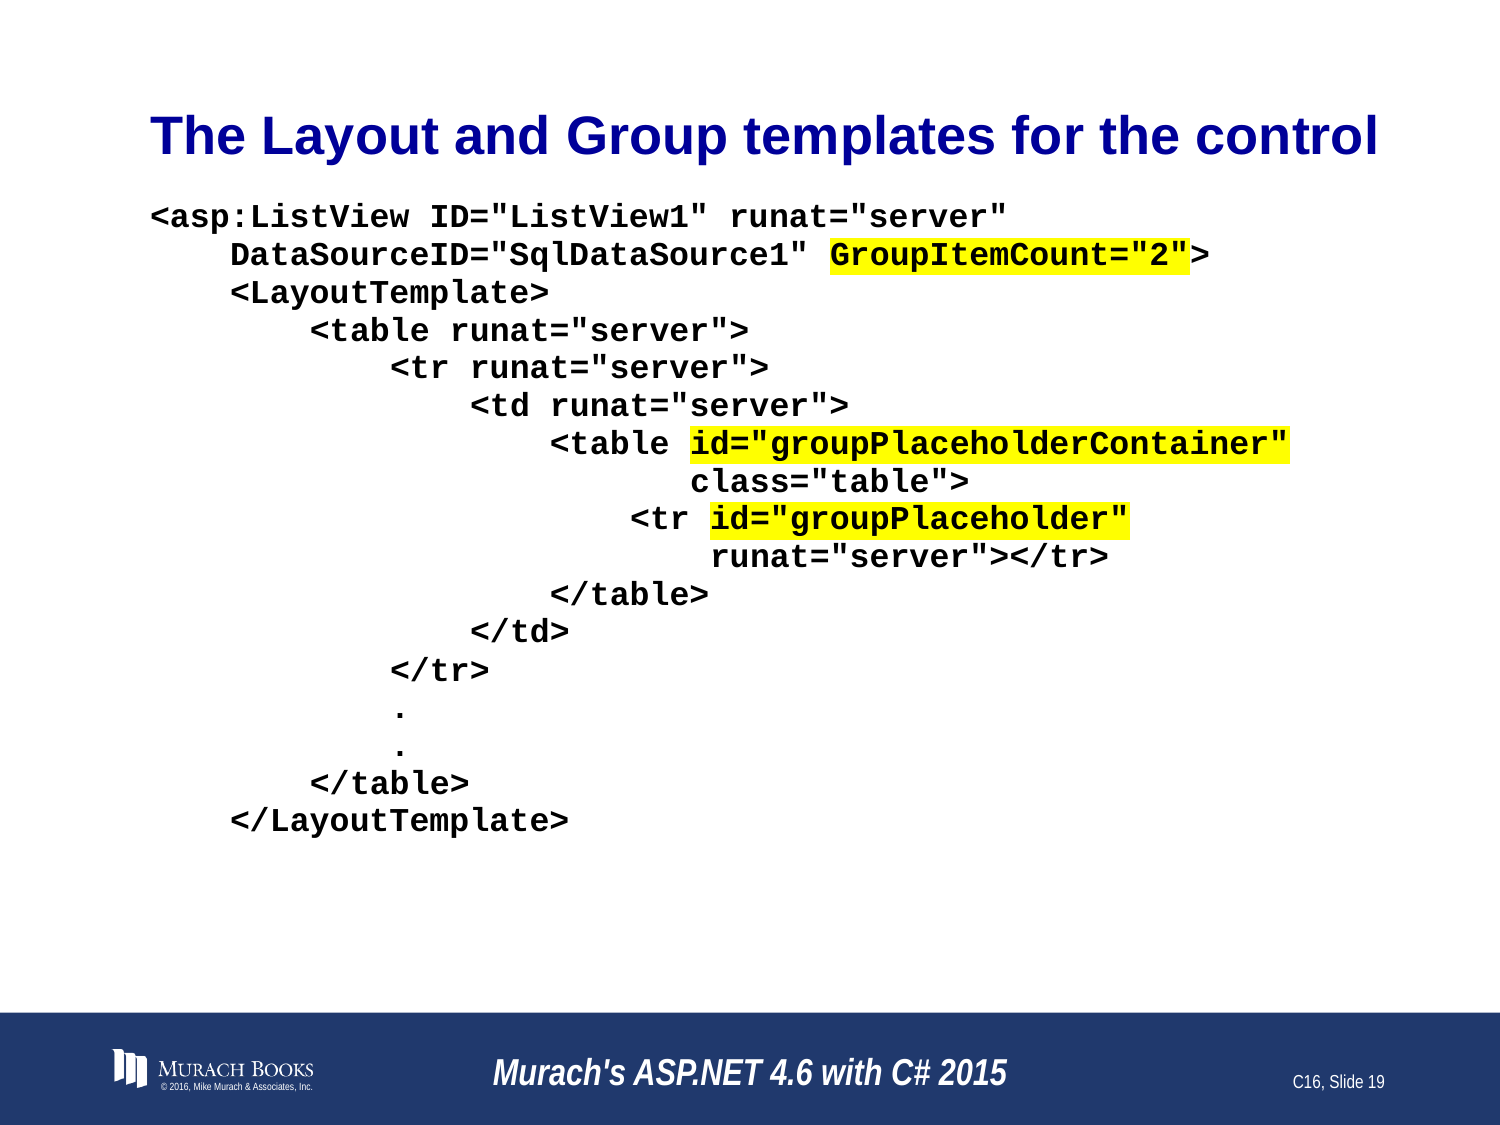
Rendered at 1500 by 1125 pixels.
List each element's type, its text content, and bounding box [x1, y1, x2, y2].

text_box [149, 199, 1348, 843]
slide_number Murach's ASP.NET 4.6 with C# 2015 [463, 1025, 1050, 1100]
slide_number C16, Slide 19 [1087, 1025, 1400, 1100]
footer © 2016, Mike Murach & Associates, Inc. [12, 1025, 463, 1100]
title The Layout and Group templates for the control [150, 67, 1425, 199]
